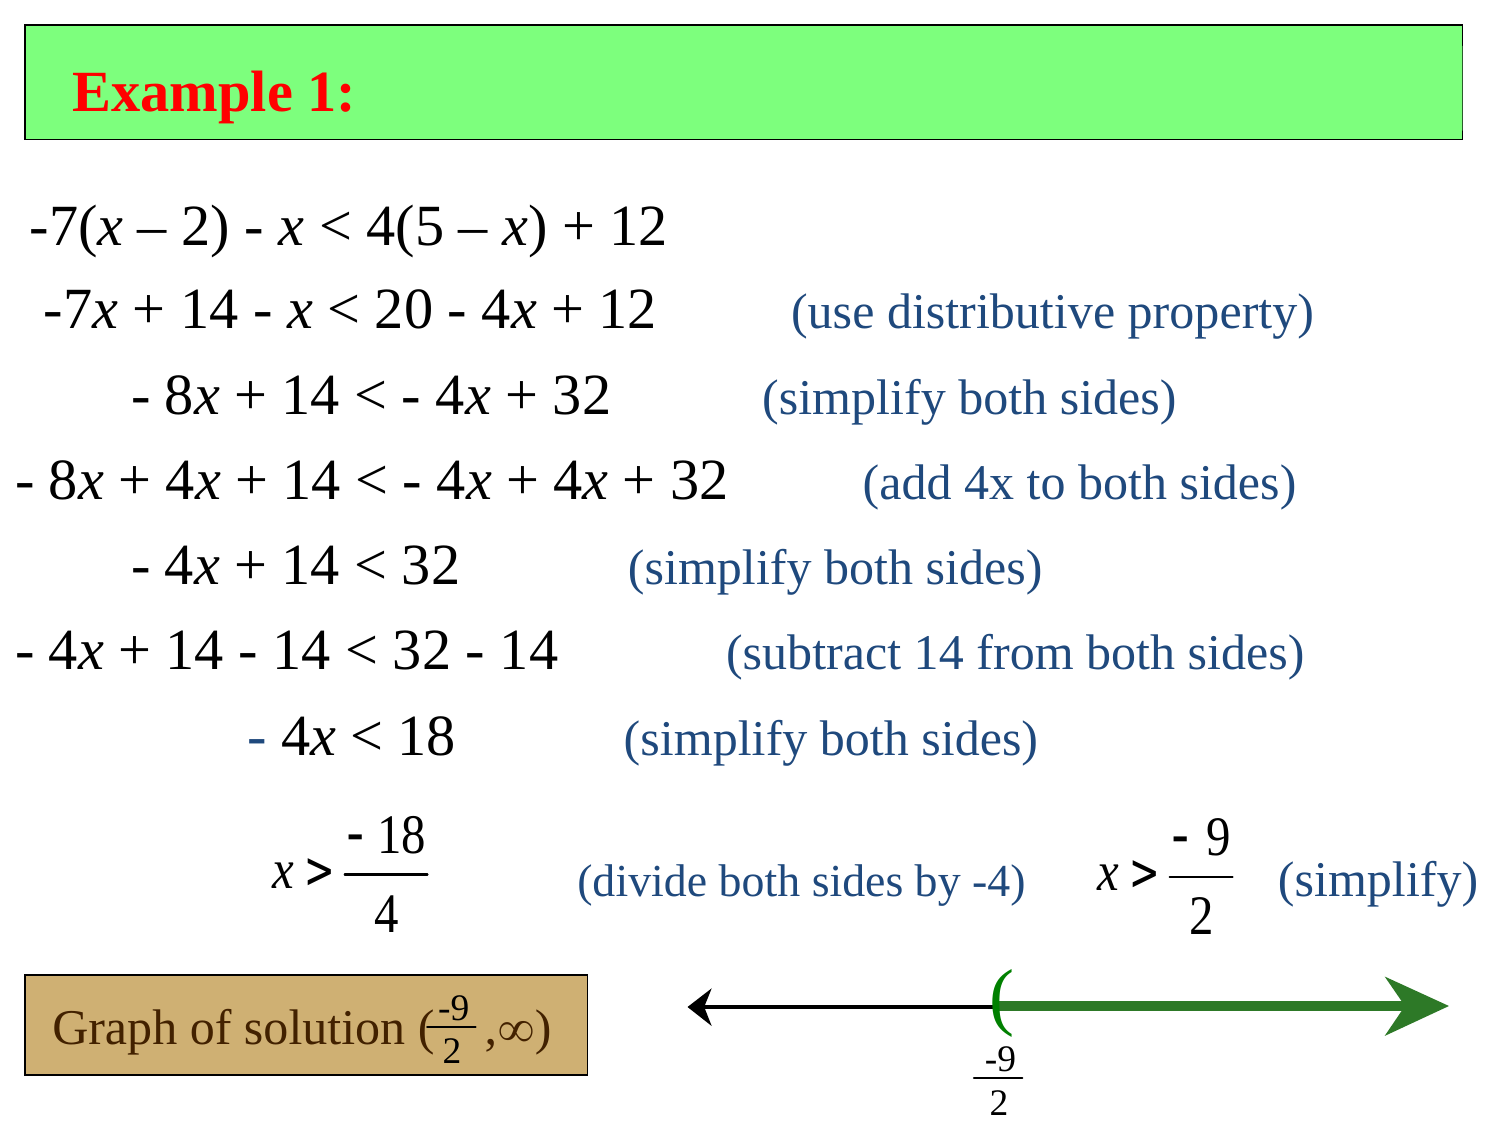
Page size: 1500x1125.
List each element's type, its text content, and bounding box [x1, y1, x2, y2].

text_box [24, 24, 1463, 140]
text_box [24, 954, 1450, 1125]
text_box (simplify) [1263, 838, 1494, 974]
list -7(x – 2) - x < 4(5 – x) + 12 -7x + 14 - x < 20 - 4x + 12 (use distributive property) - 8x + 14 < - 4x + 32 (simplify both sides) - 8x + 4x + 14 < - 4x + 4x + 32 (add 4x to both sides) - 4x + 14 < 32 (simplify both sides) - 4x + 14 - 14 < 32 - 14 (subtract 14 from both sides) - 4x < 18 (simplify both sides) [0, 187, 1500, 825]
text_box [262, 799, 1088, 945]
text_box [1087, 801, 1243, 947]
